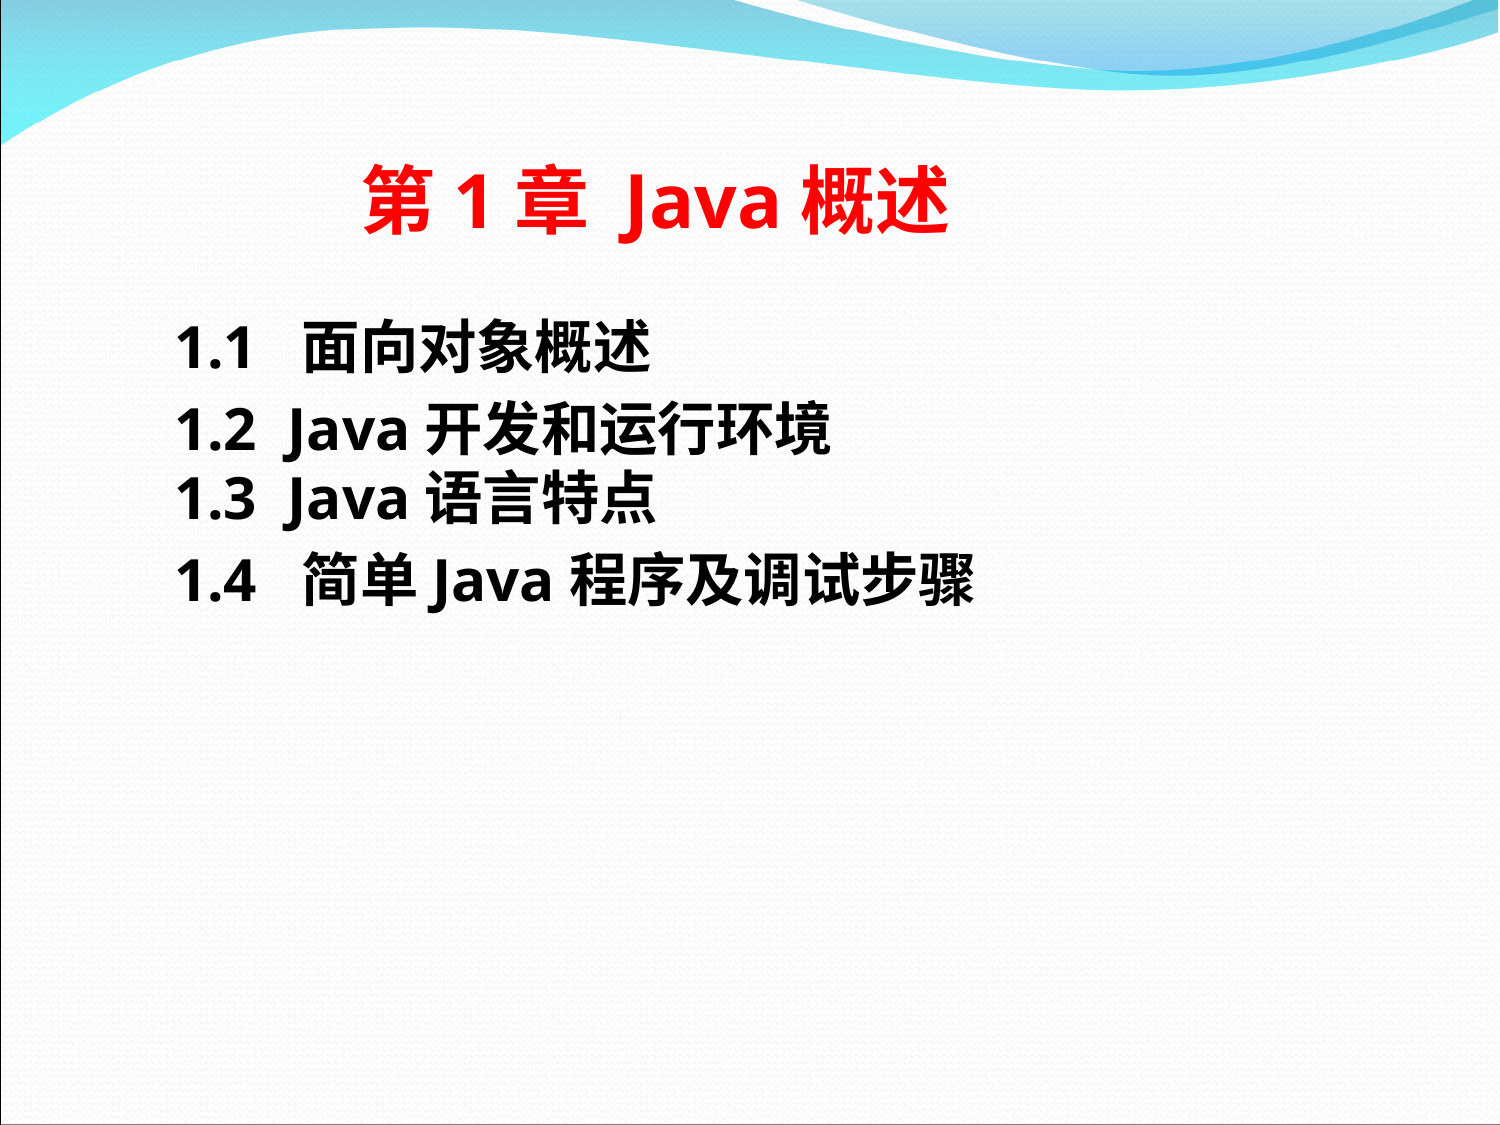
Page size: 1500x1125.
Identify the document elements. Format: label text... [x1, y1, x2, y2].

subtitle 1.1 面向对象概述 1.2 Java开发和运行环境 1.3 Java语言特点 1.4 简单Java程序及调试步骤 [159, 302, 1270, 716]
text_box 第1章 Java概述 [312, 101, 999, 252]
picture [0, 0, 1500, 1125]
